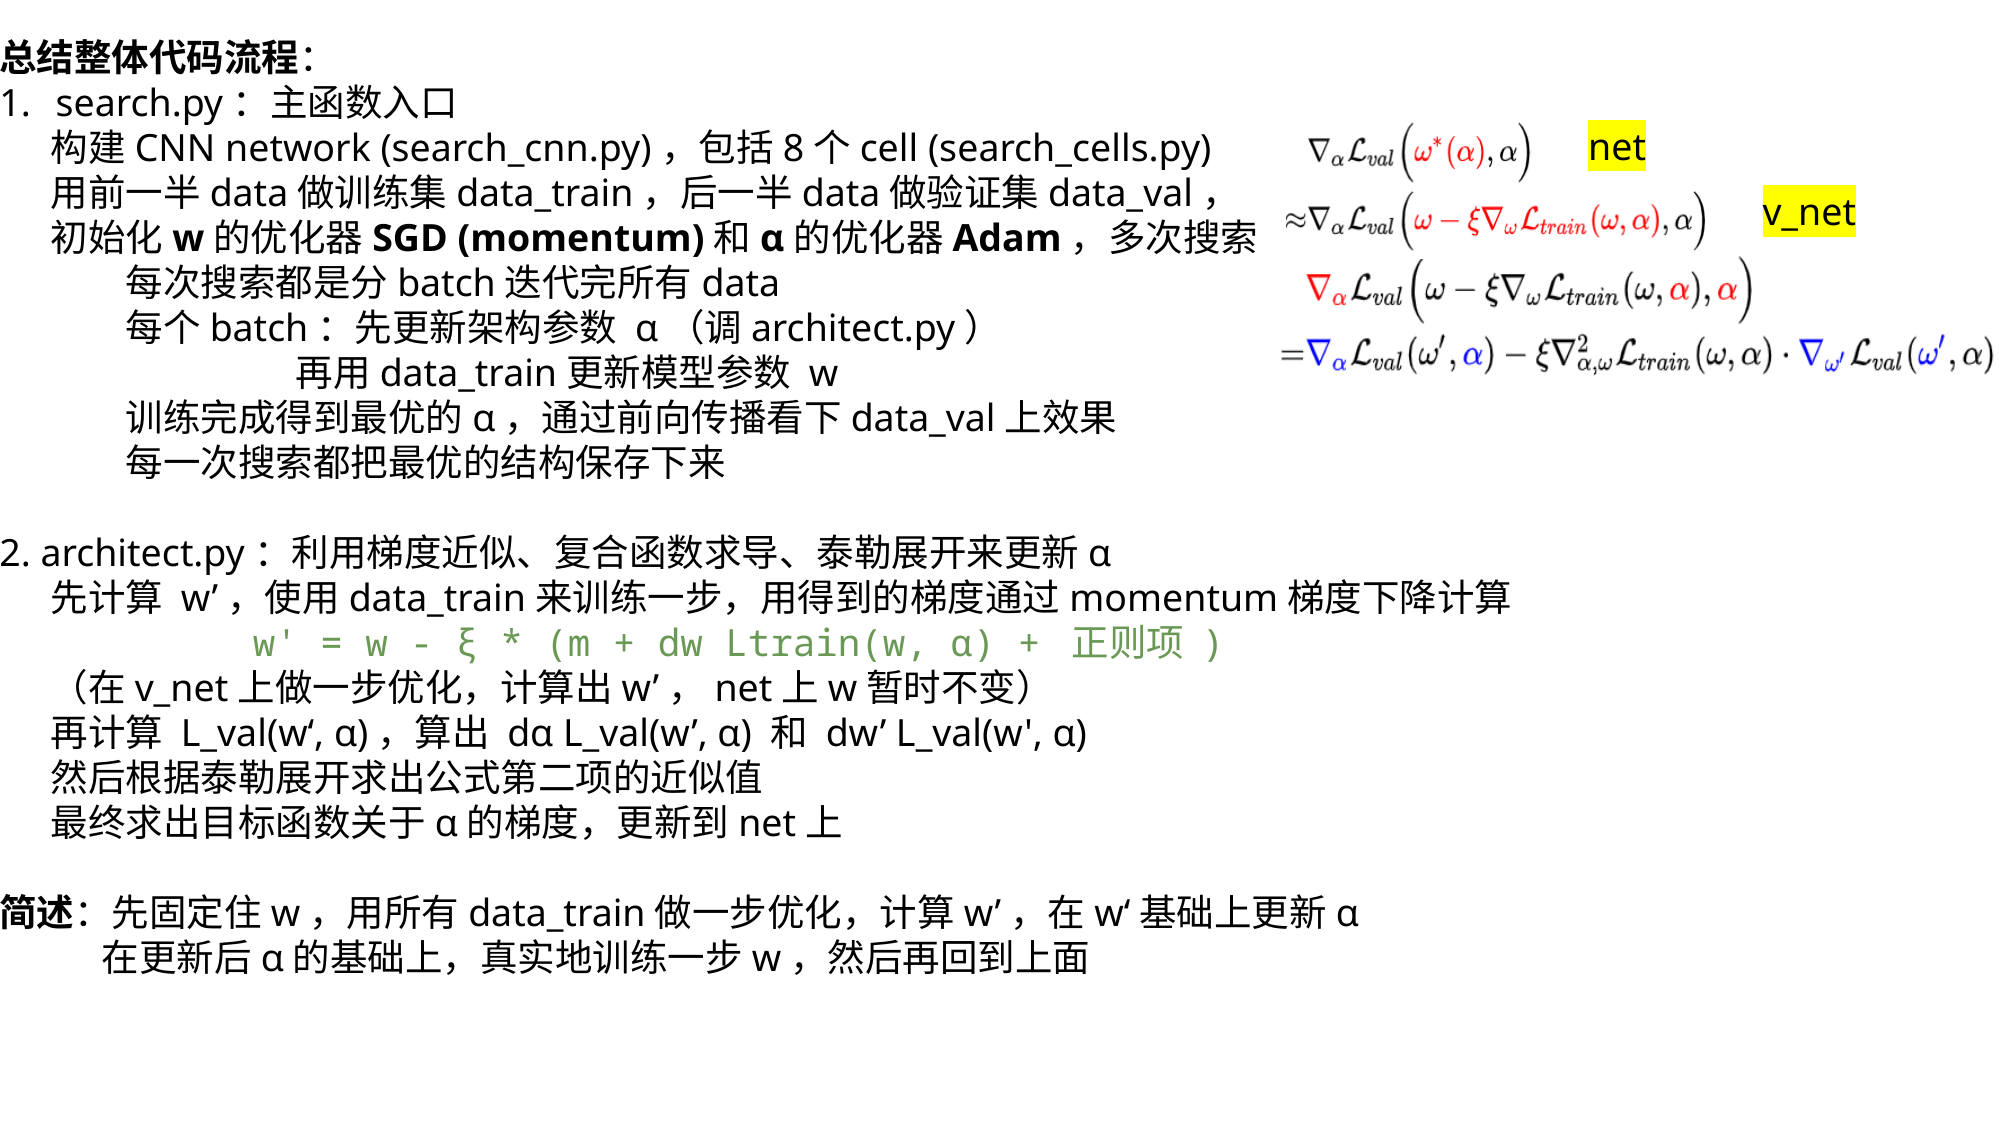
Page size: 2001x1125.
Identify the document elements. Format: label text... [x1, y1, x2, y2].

text_box net [1573, 115, 1661, 119]
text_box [1267, 119, 2000, 382]
text_box 总结整体代码流程： search.py：主函数入口 构建CNN network (search_cnn.py)，包括8个cell (search_cells.py) 用前一半data做训练集data_train，后一半data做验证集data_val， 初始化w的优化器SGD (momentum)和α的优化器Adam，多次搜索 每次搜索都是分batch迭代完所有data 每个batch：先更新架构参数 α（调architect.py） 再用data_train更新模型参数 w 训练完成得到最优的α，通过前向传播看下data_val上效果 每一次搜索都把最优的结构保存下来 2. architect.py：利用梯度近似、复合函数求导、泰勒展开来更新α 先计算 w’，使用data_train来训练一步，用得到的梯度通过momentum梯度下降计算 w' = w - ξ * (m + dw Ltrain(w, α) + 正则项 ) （在v_net上做一步优化，计算出w’，net上w暂时不变） 再计算 L_val(w‘, α)，算出 dα L_val(w’, α) 和 dw’ L_val(w', α) 然后根据泰勒展开求出公式第二项的近似值 最终求出目标函数关于α的梯度，更新到net上 简述：先固定住w，用所有data_train做一步优化，计算w’，在w‘基础上更新α 在更新后α的基础上，真实地训练一步w，然后再回到上面 [0, 26, 1527, 1032]
